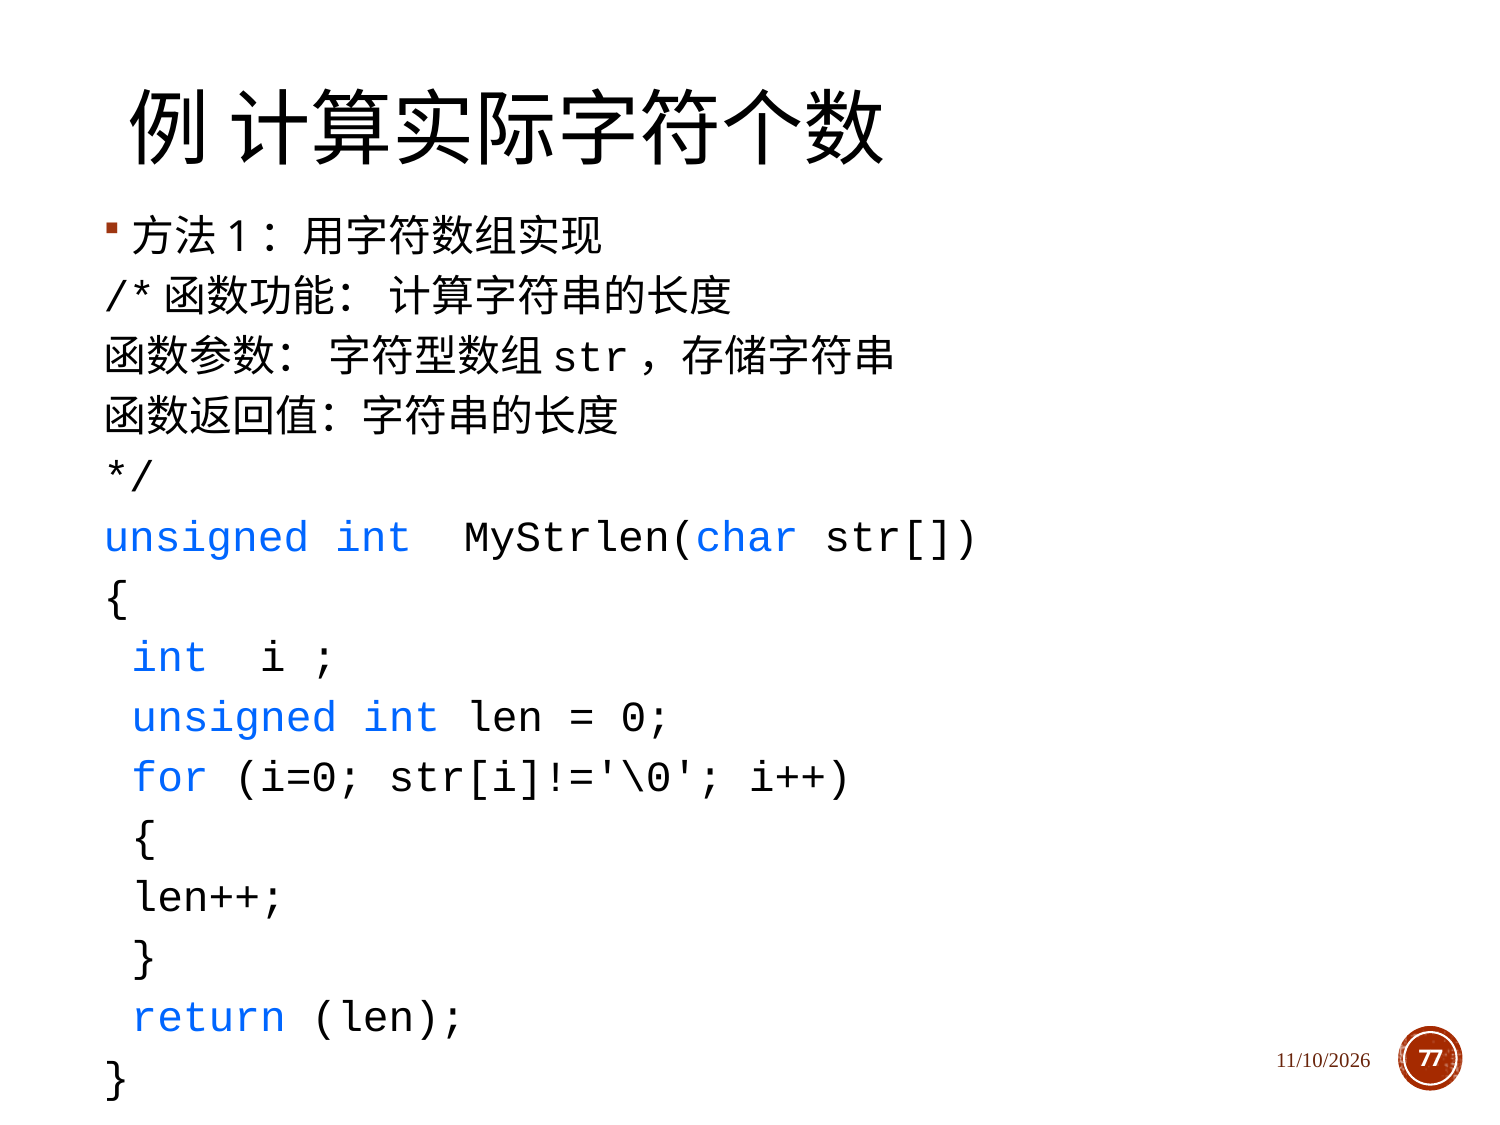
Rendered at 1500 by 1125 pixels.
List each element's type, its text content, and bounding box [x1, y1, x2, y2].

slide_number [982, 1028, 1386, 1089]
title 例 计算实际字符个数 [112, 79, 1388, 184]
slide_number 77 [1391, 1028, 1471, 1089]
list 方法1：用字符数组实现 /*函数功能： 计算字符串的长度 函数参数： 字符型数组str，存储字符串 函数返回值：字符串的长度 */ unsigned int MyStrlen(char str[]) { int i ; unsigned int len = 0; for (i=0; str[i]!='\0'; i++) { len++; } return (len); } [88, 212, 1412, 1118]
